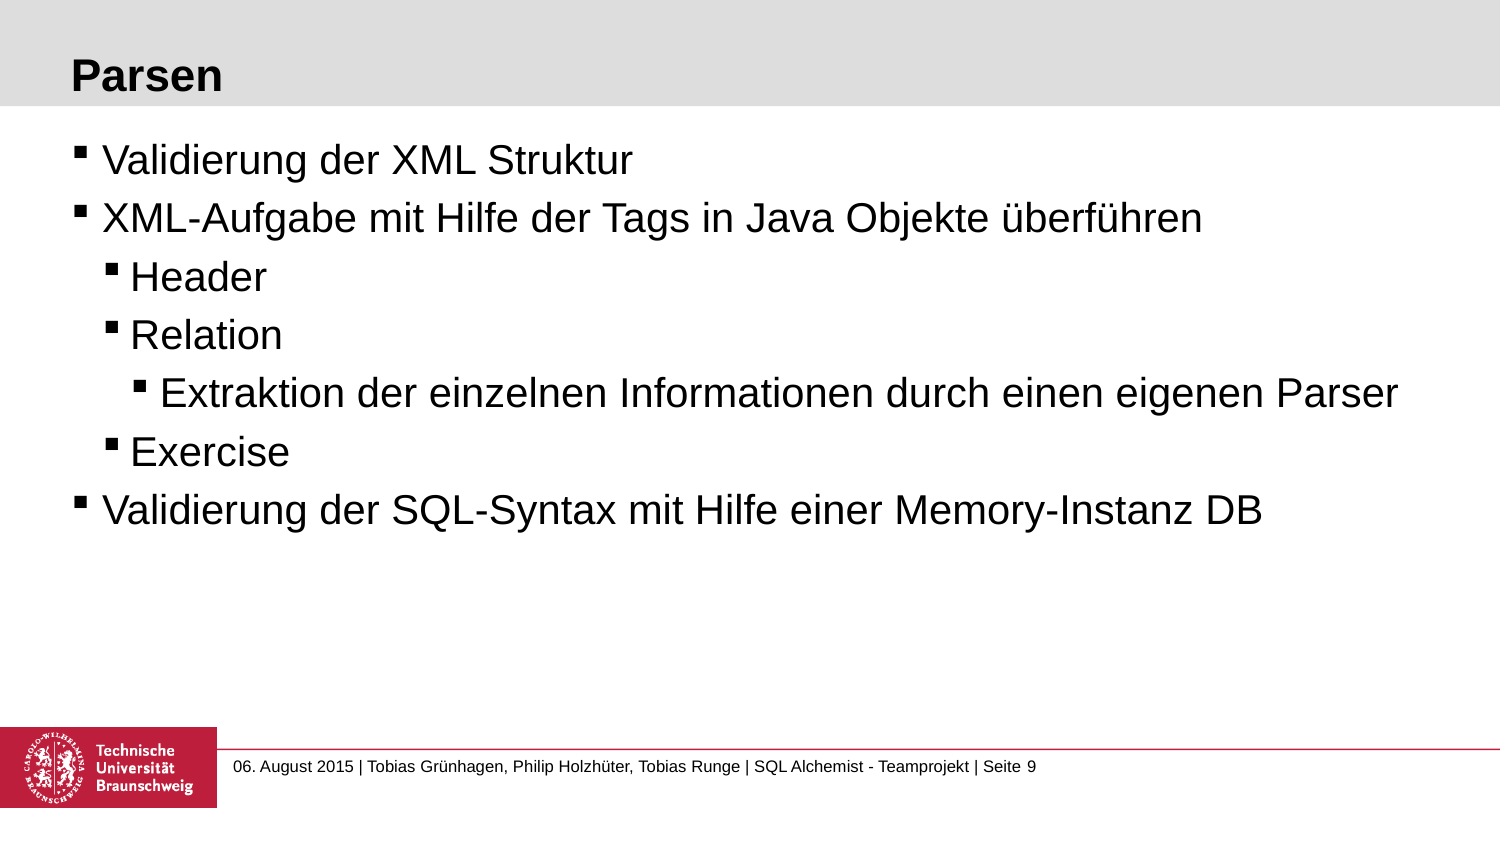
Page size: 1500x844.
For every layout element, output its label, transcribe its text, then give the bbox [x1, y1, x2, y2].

title Parsen [70, 13, 1445, 102]
list Validierung der XML Struktur XML-Aufgabe mit Hilfe der Tags in Java Objekte überführen Header Relation Extraktion der einzelnen Informationen durch einen eigenen Parser Exercise Validierung der SQL-Syntax mit Hilfe einer Memory-Instanz DB [70, 132, 1445, 721]
picture [0, 727, 217, 808]
